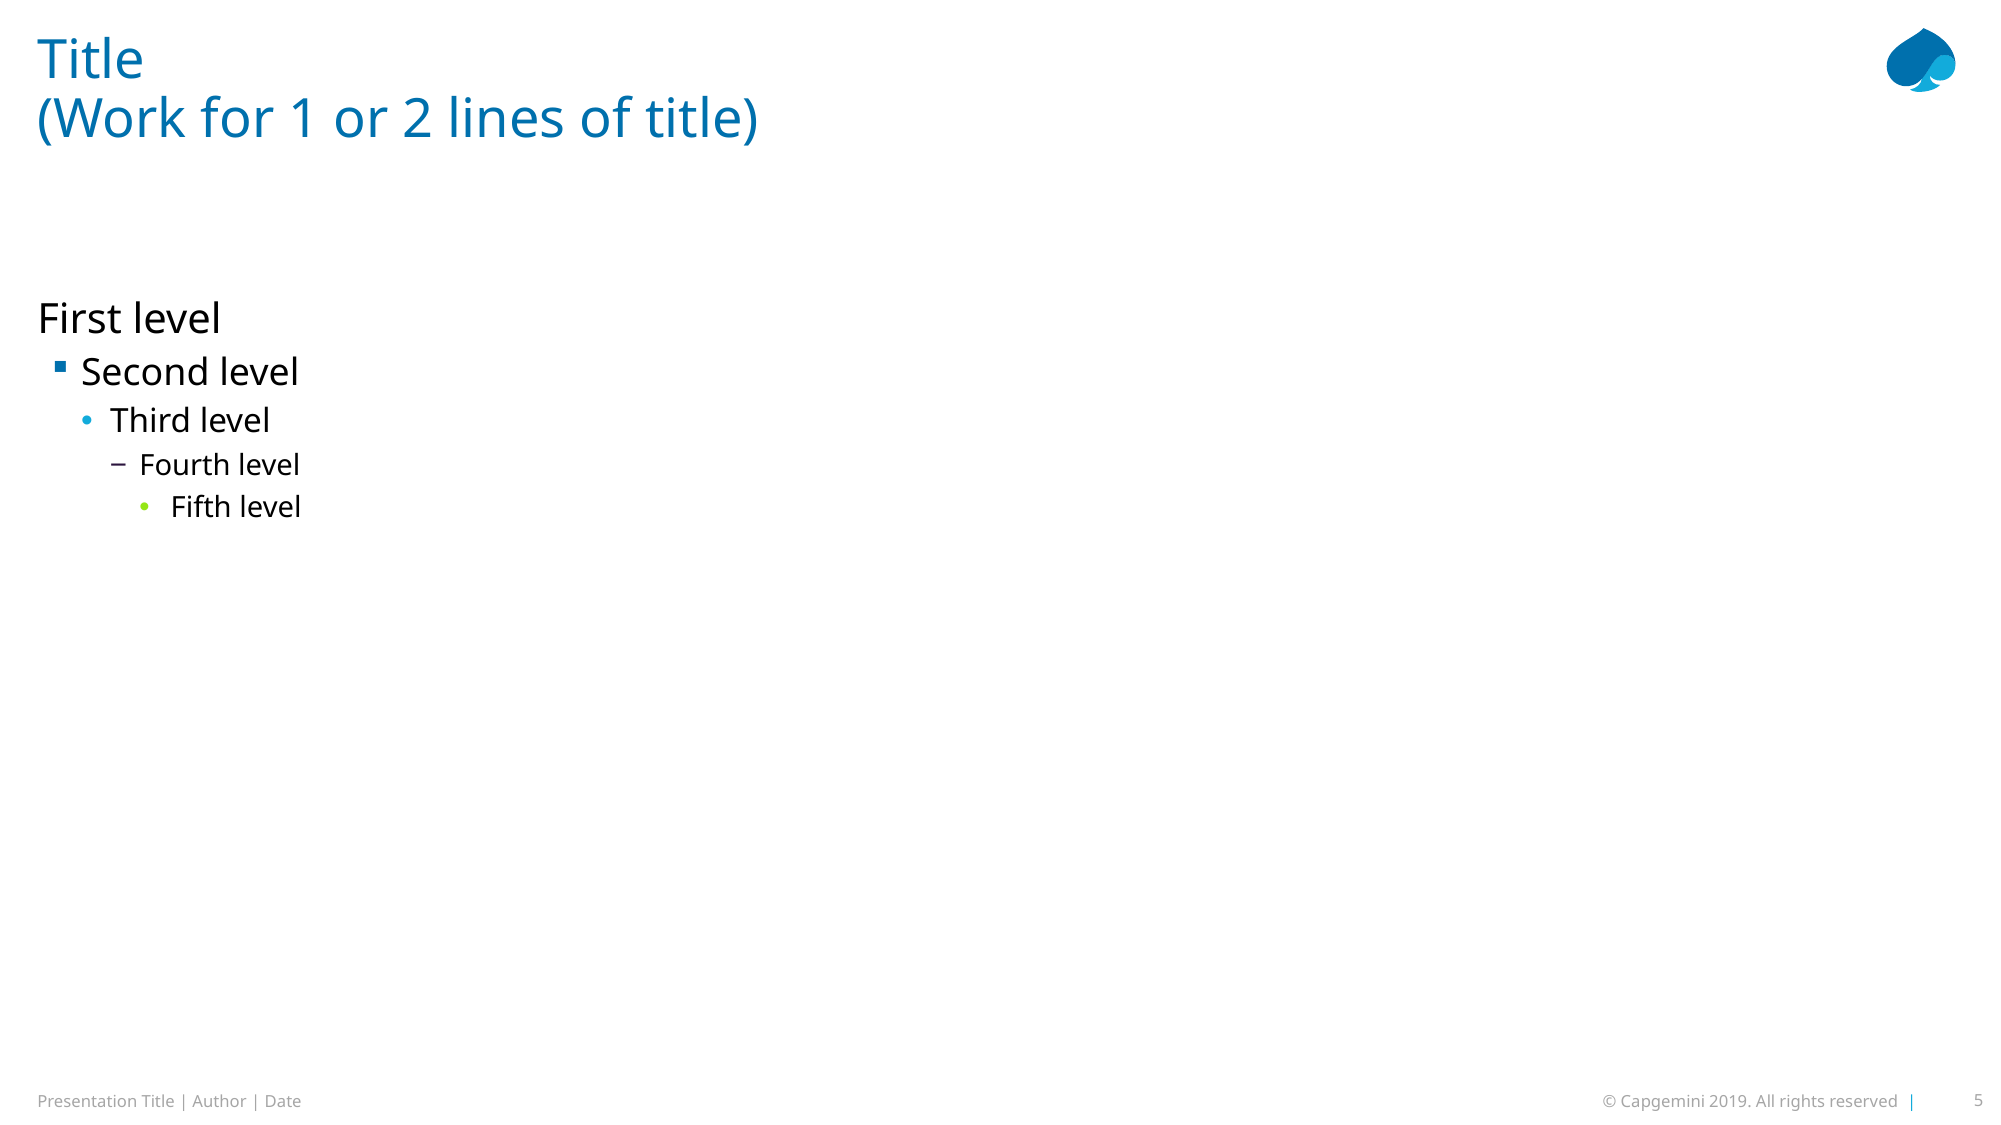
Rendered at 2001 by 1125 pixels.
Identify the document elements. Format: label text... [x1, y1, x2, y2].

list First level Second level Third level Fourth level Fifth level [37, 297, 1957, 1031]
title Title (Work for 1 or 2 lines of title) [37, 0, 1863, 182]
